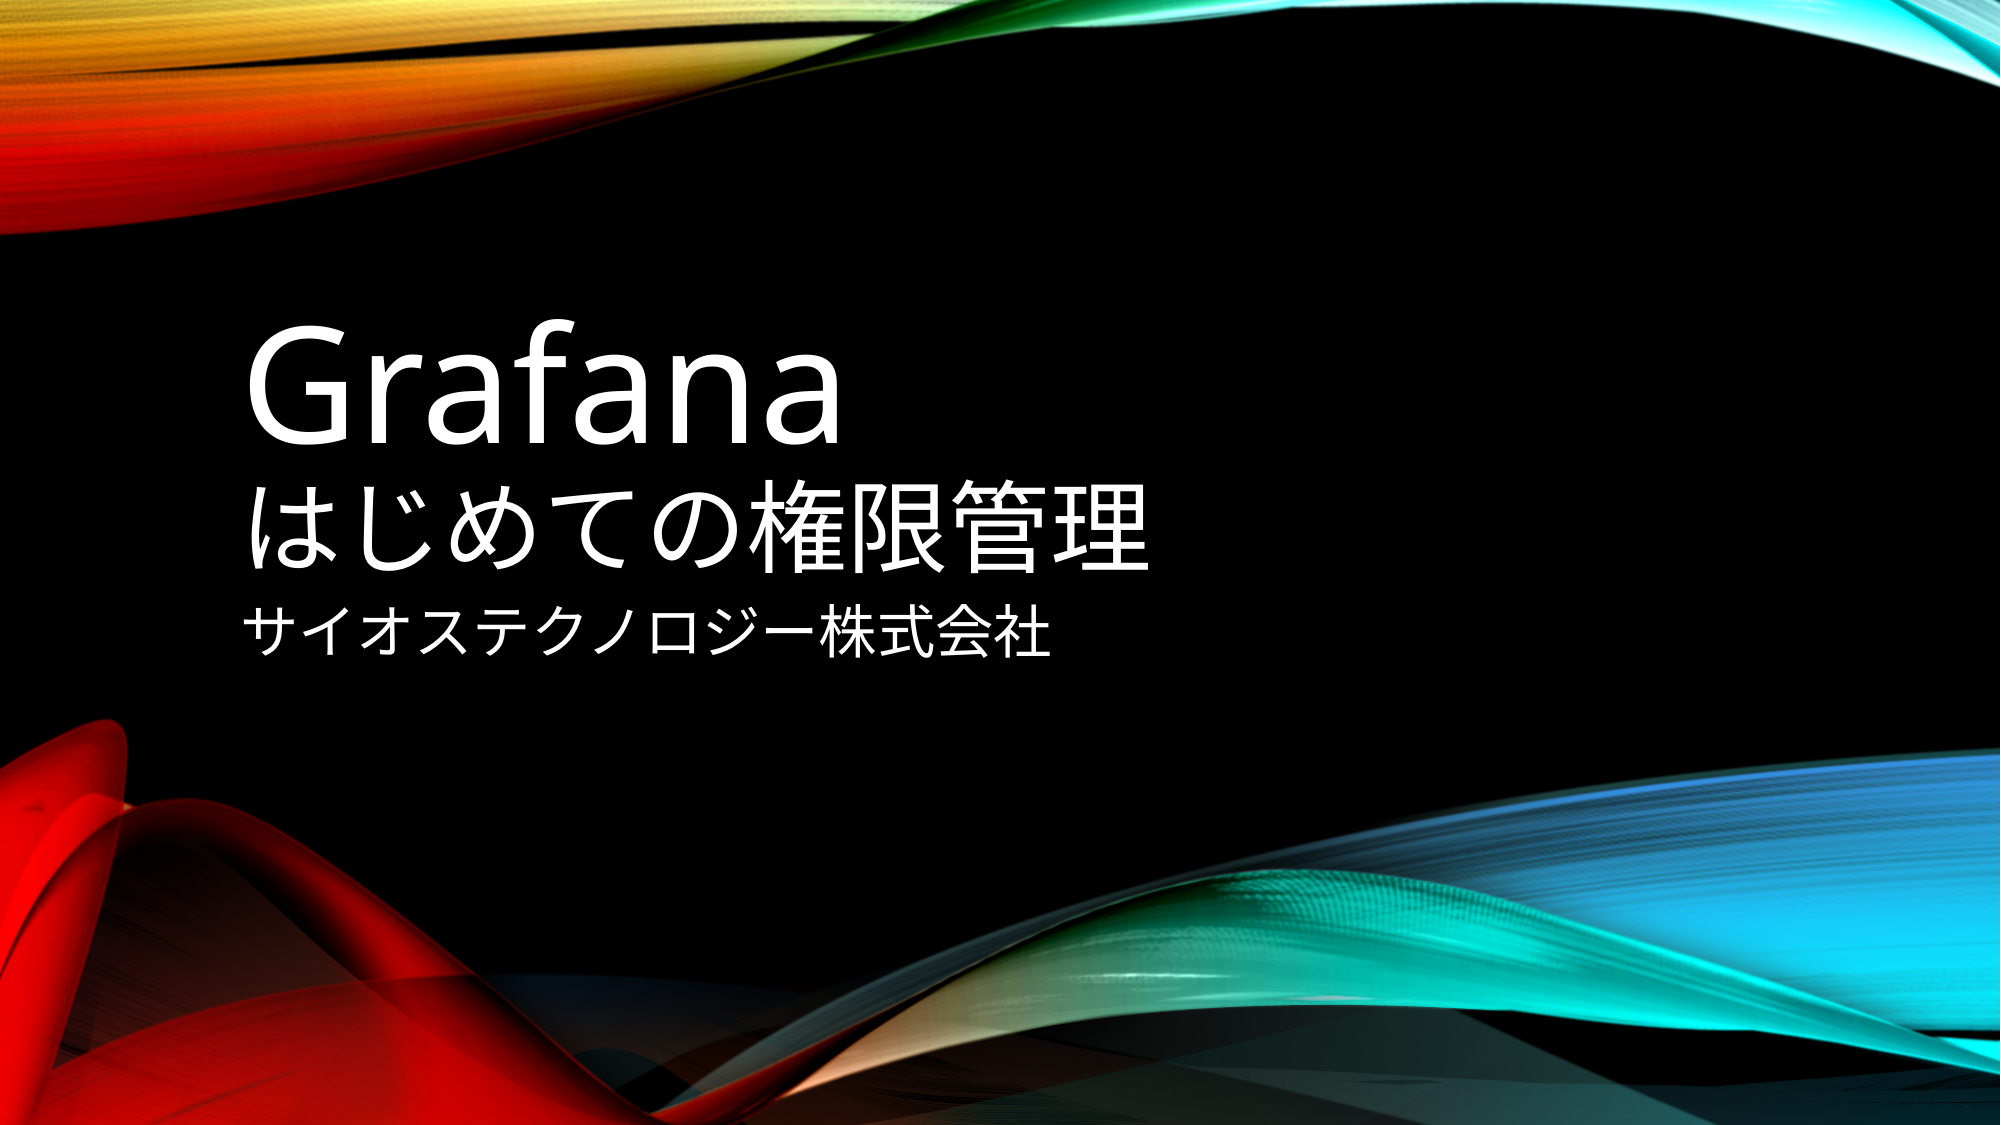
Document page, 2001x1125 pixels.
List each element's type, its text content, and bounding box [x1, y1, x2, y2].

picture [0, 717, 2000, 1125]
subtitle サイオステクノロジー株式会社 [225, 595, 1775, 709]
picture [0, 0, 2000, 237]
title Grafana はじめての権限管理 [225, 295, 1775, 595]
